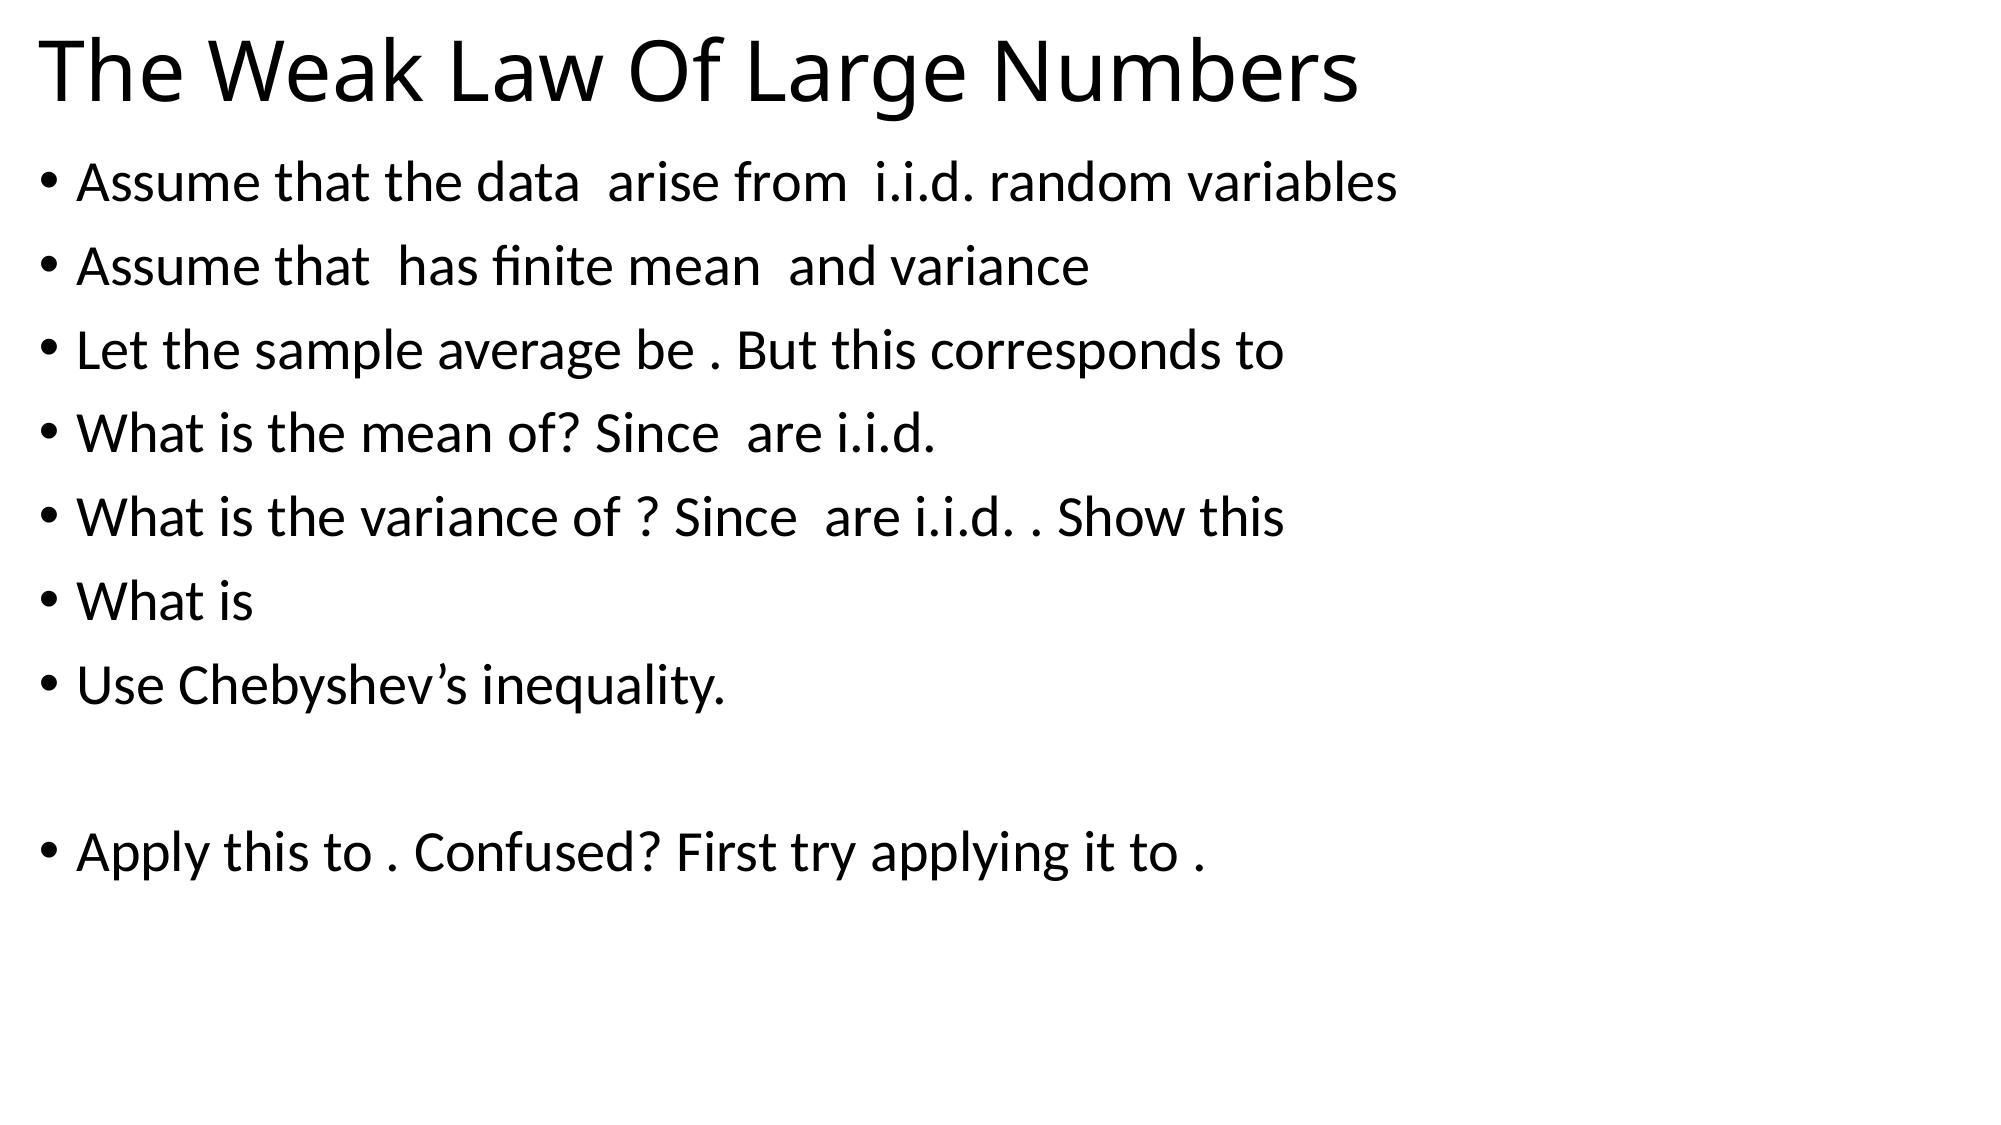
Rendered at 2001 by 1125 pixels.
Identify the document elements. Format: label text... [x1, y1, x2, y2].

title The Weak Law Of Large Numbers [24, 21, 1749, 128]
